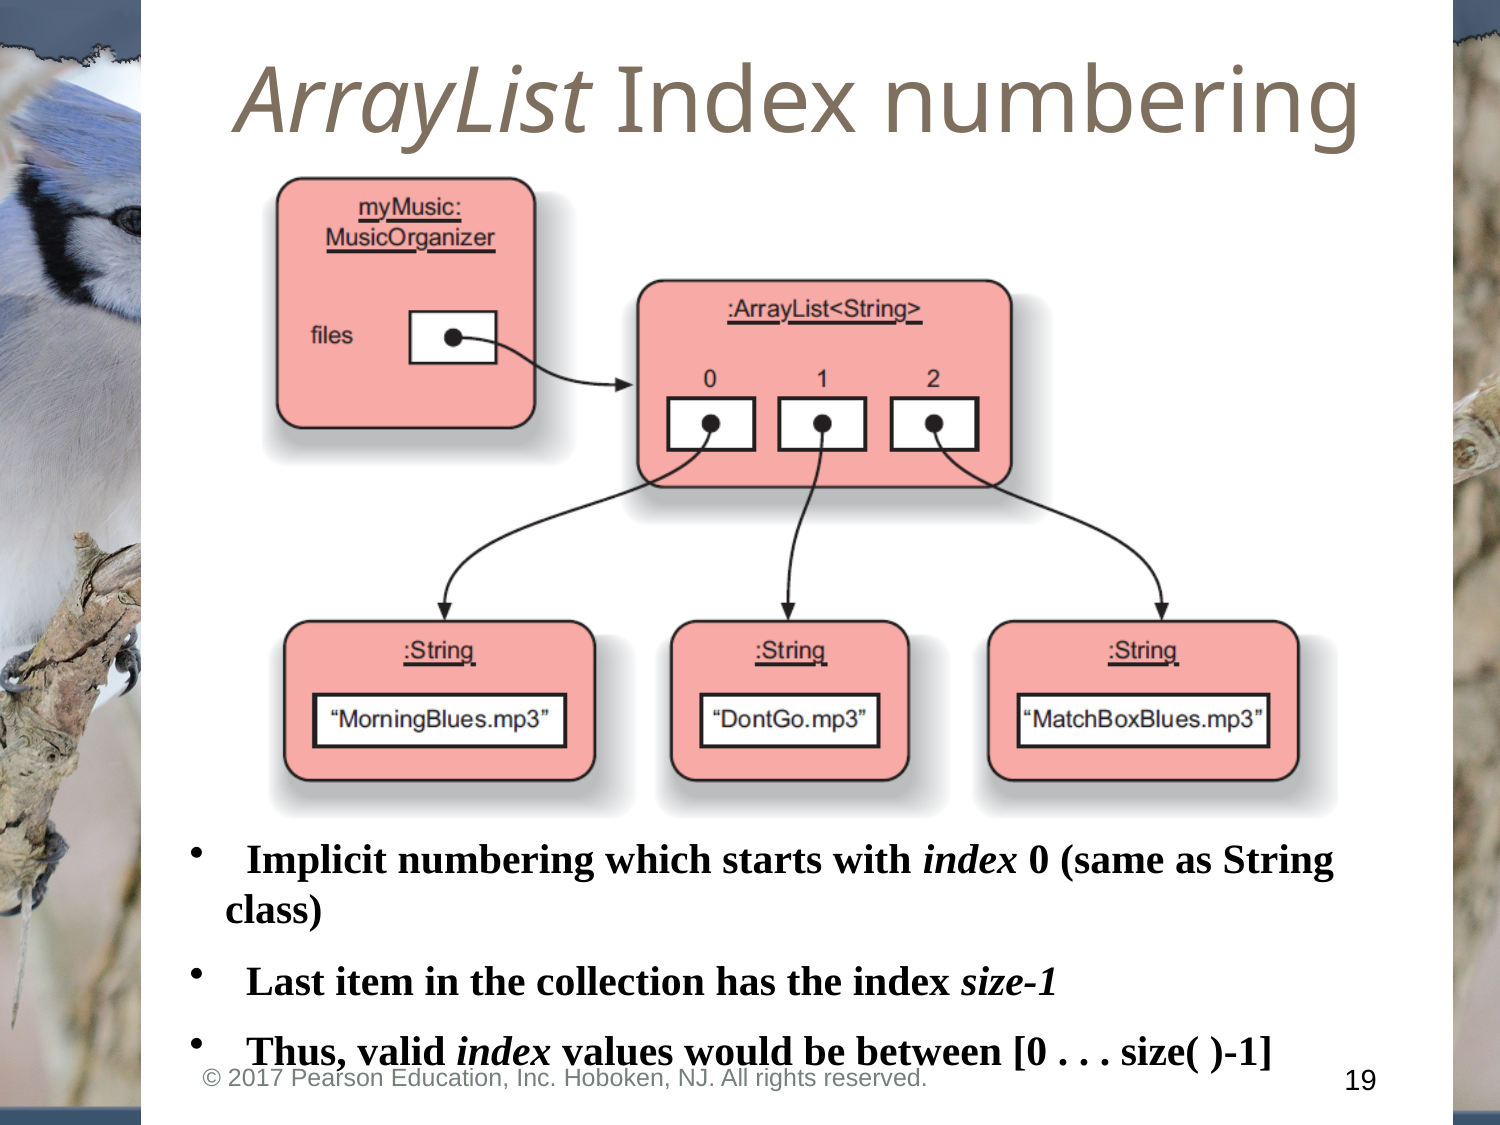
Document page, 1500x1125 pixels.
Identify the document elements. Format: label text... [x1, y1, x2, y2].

text_box Implicit numbering which starts with index 0 (same as String class) Last item in the collection has the index size-1 Thus, valid index values would be between [0 . . . size( )-1] [174, 824, 1450, 1082]
picture [1453, 0, 1500, 1125]
footer © 2017 Pearson Education, Inc. Hoboken, NJ. All rights reserved. [187, 1082, 1325, 1105]
picture [0, 0, 141, 1125]
title ArrayList Index numbering [162, 31, 1438, 161]
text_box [262, 174, 1338, 820]
